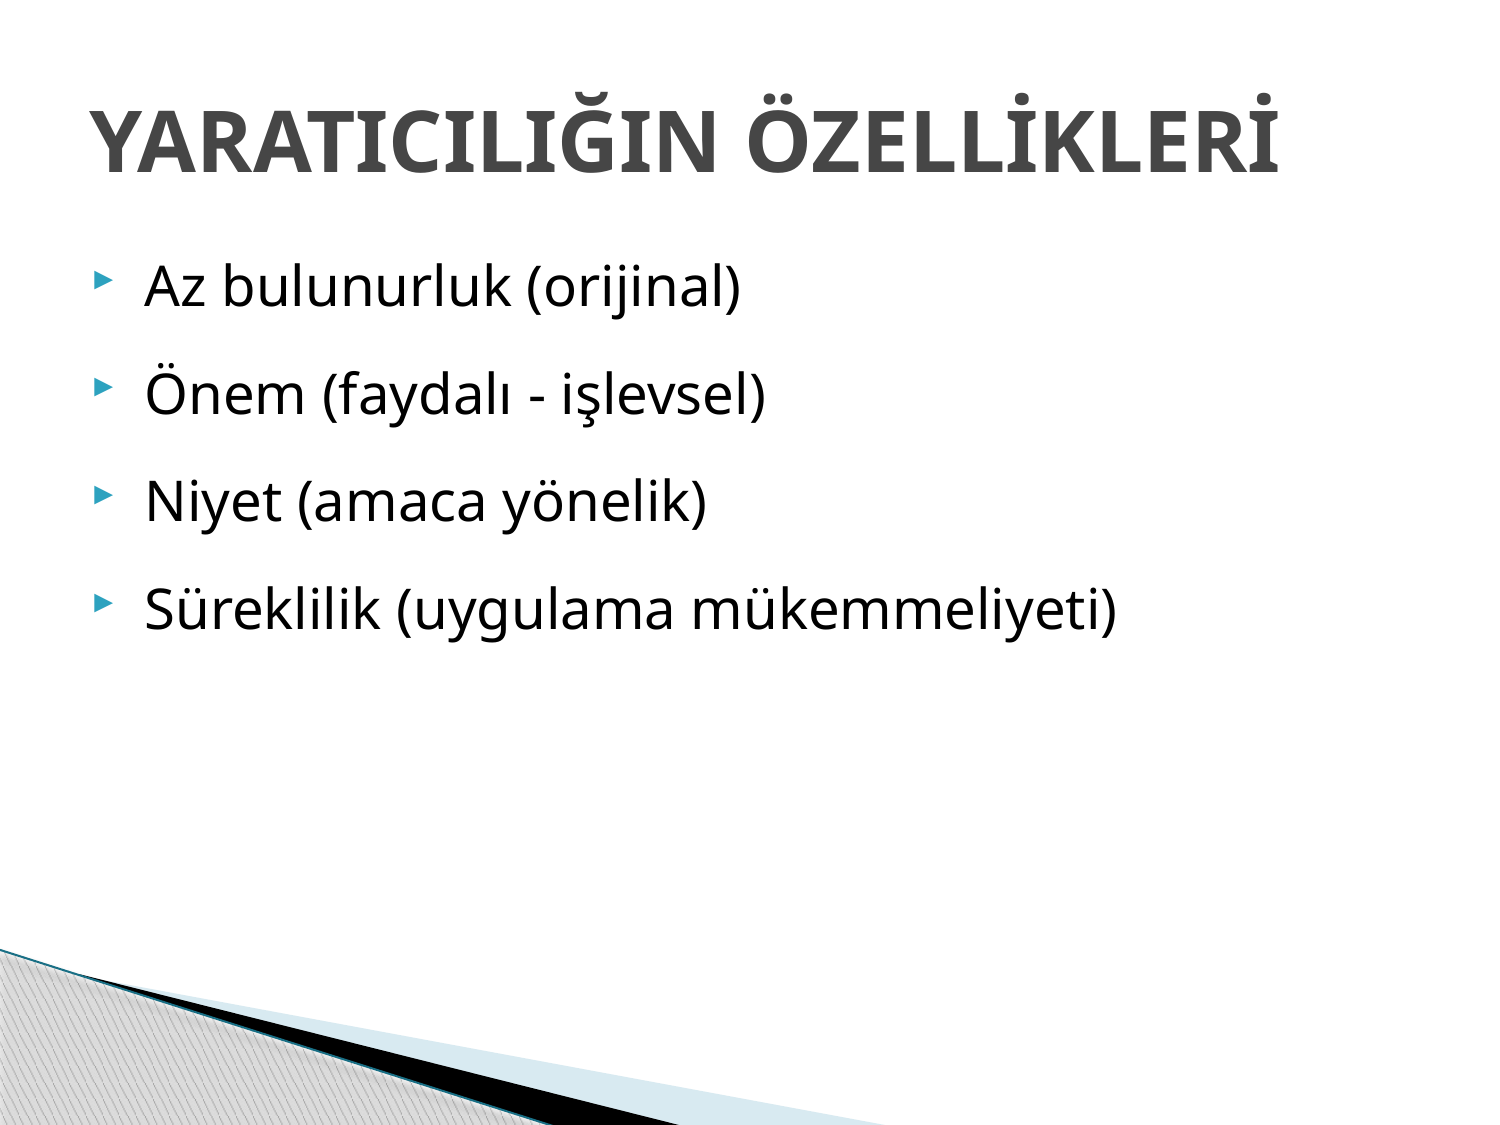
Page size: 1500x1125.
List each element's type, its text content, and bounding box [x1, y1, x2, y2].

list Az bulunurluk (orijinal) Önem (faydalı - işlevsel) Niyet (amaca yönelik) Süreklilik (uygulama mükemmeliyeti) [75, 243, 1425, 986]
title YARATICILIĞIN ÖZELLİKLERİ [75, 45, 1425, 233]
